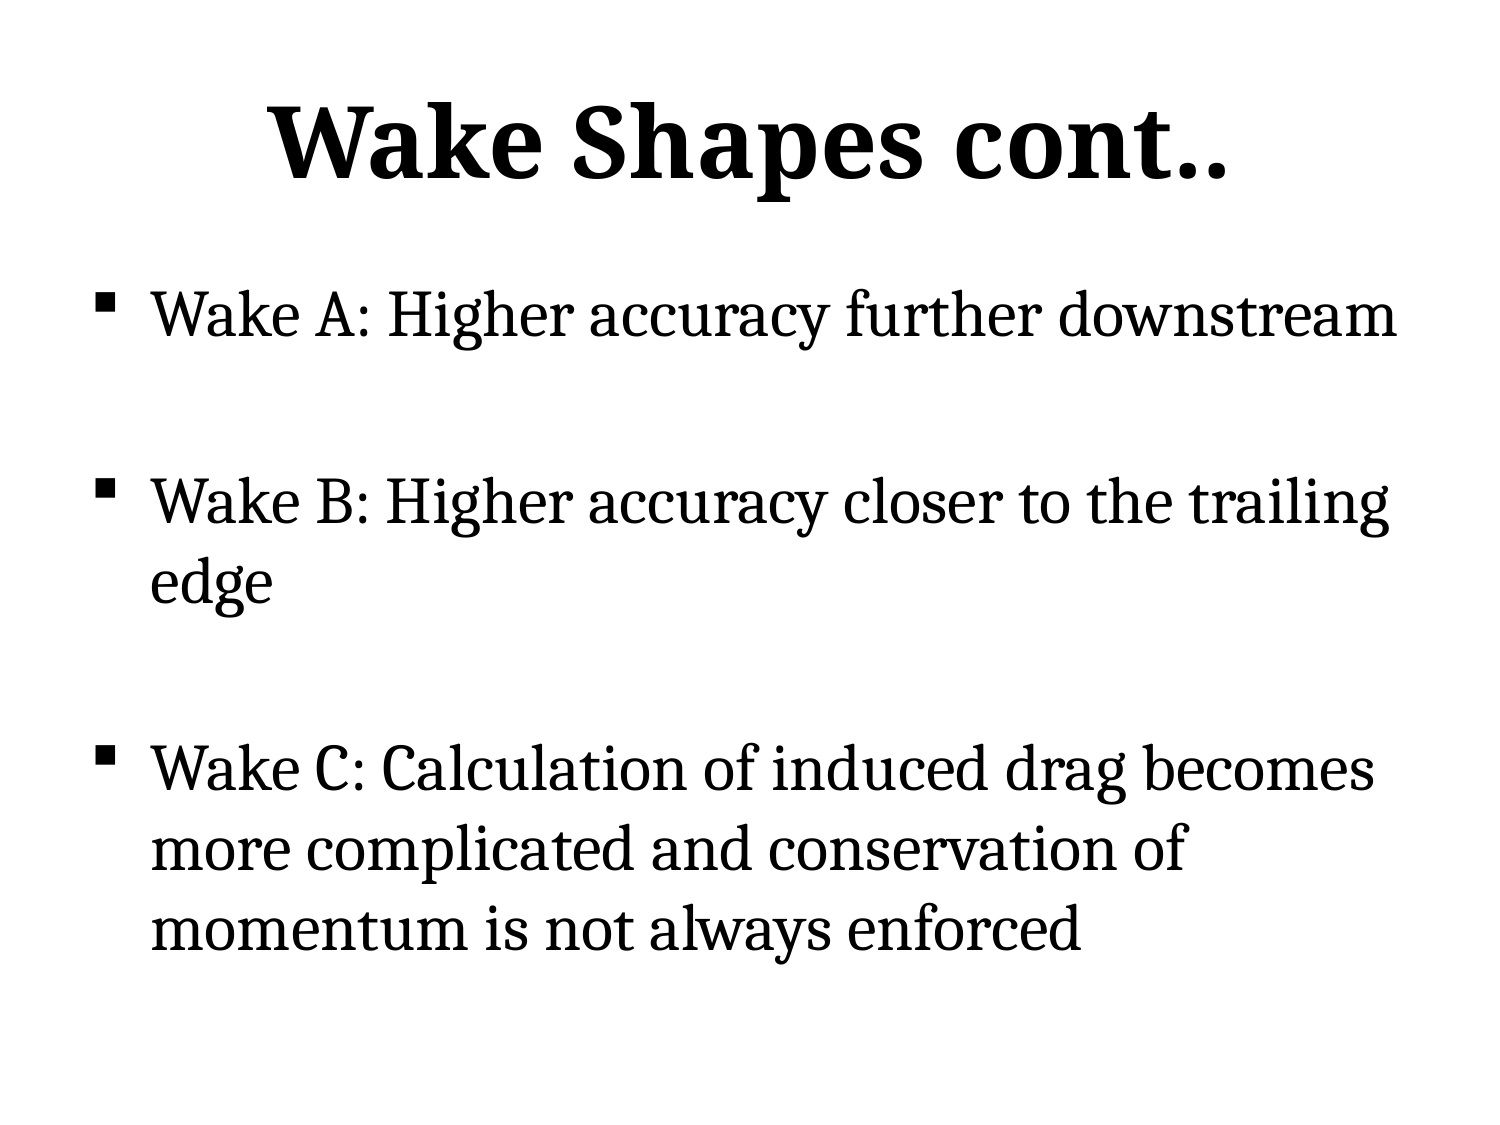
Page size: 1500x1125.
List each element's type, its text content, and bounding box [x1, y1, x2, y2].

title Wake Shapes cont.. [75, 45, 1425, 233]
list Wake A: Higher accuracy further downstream Wake B: Higher accuracy closer to the trailing edge Wake C: Calculation of induced drag becomes more complicated and conservation of momentum is not always enforced [75, 262, 1425, 1005]
